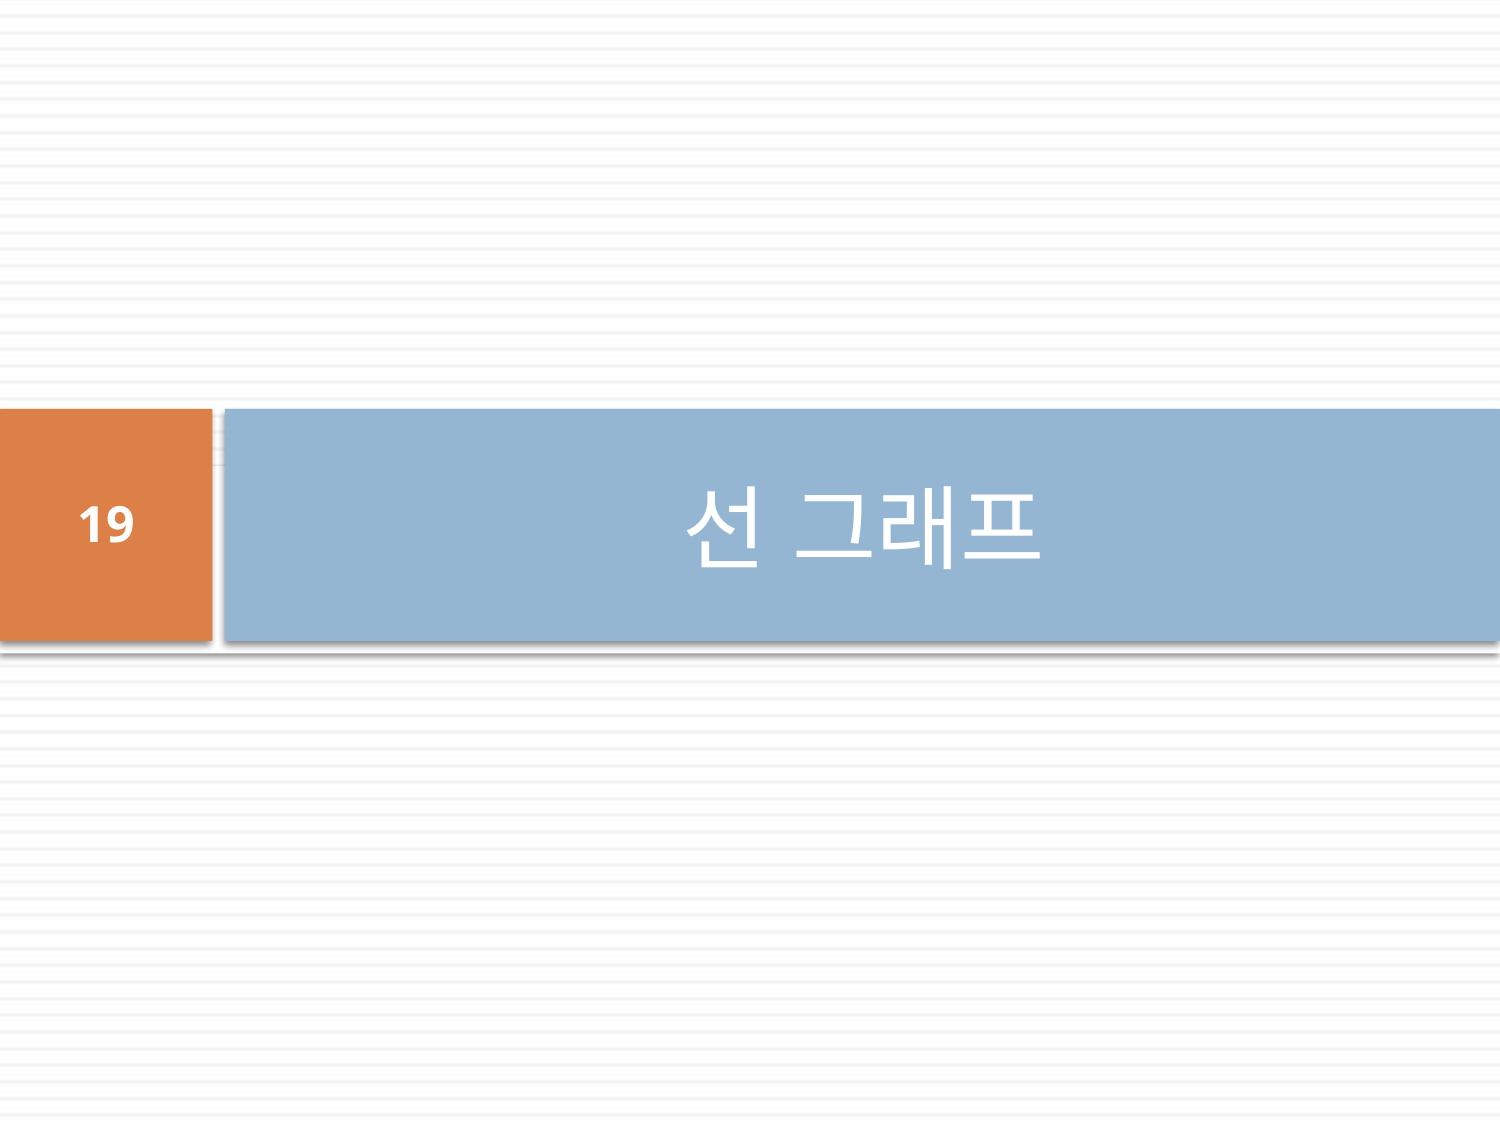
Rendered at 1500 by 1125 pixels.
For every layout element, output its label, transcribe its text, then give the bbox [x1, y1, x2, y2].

title 선 그래프 [238, 444, 1489, 607]
slide_number 19 [0, 469, 213, 585]
